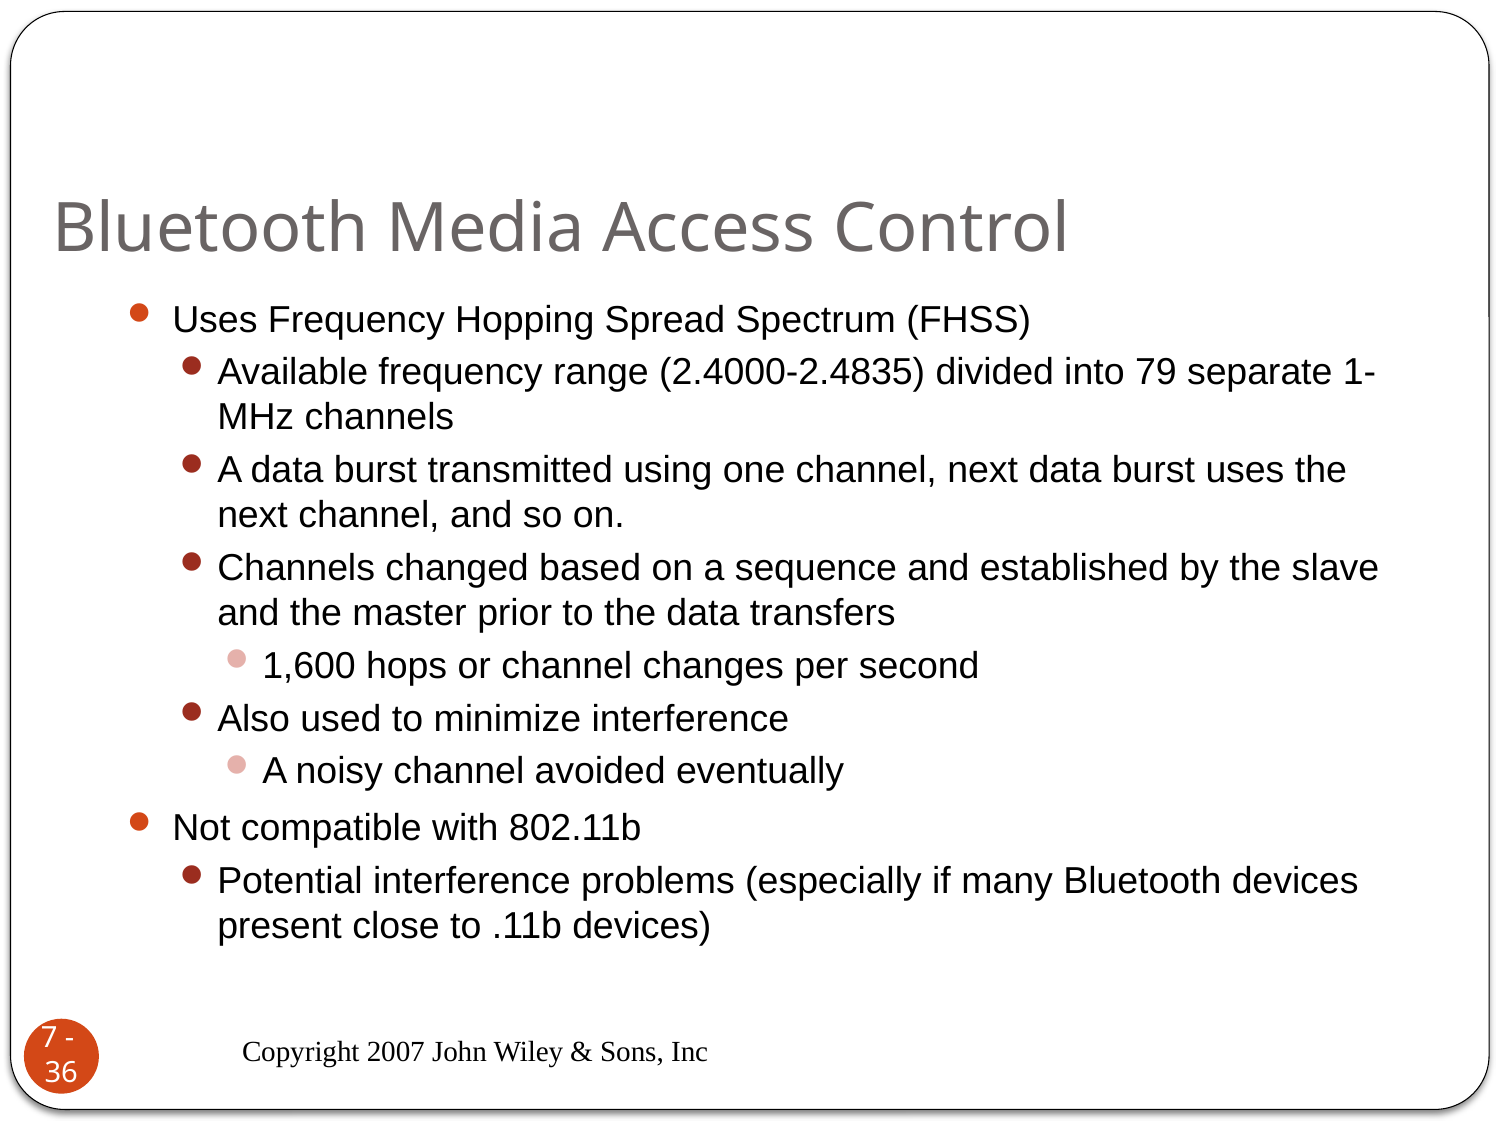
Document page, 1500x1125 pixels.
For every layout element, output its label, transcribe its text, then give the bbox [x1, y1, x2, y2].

list Uses Frequency Hopping Spread Spectrum (FHSS) Available frequency range (2.4000-2.4835) divided into 79 separate 1-MHz channels A data burst transmitted using one channel, next data burst uses the next channel, and so on. Channels changed based on a sequence and established by the slave and the master prior to the data transfers 1,600 hops or channel changes per second Also used to minimize interference A noisy channel avoided eventually Not compatible with 802.11b Potential interference problems (especially if many Bluetooth devices present close to .11b devices) [112, 287, 1425, 1013]
footer Copyright 2007 John Wiley & Sons, Inc [150, 1013, 800, 1088]
title Bluetooth Media Access Control [37, 174, 1313, 280]
slide_number 7 - 36 [23, 1018, 99, 1094]
